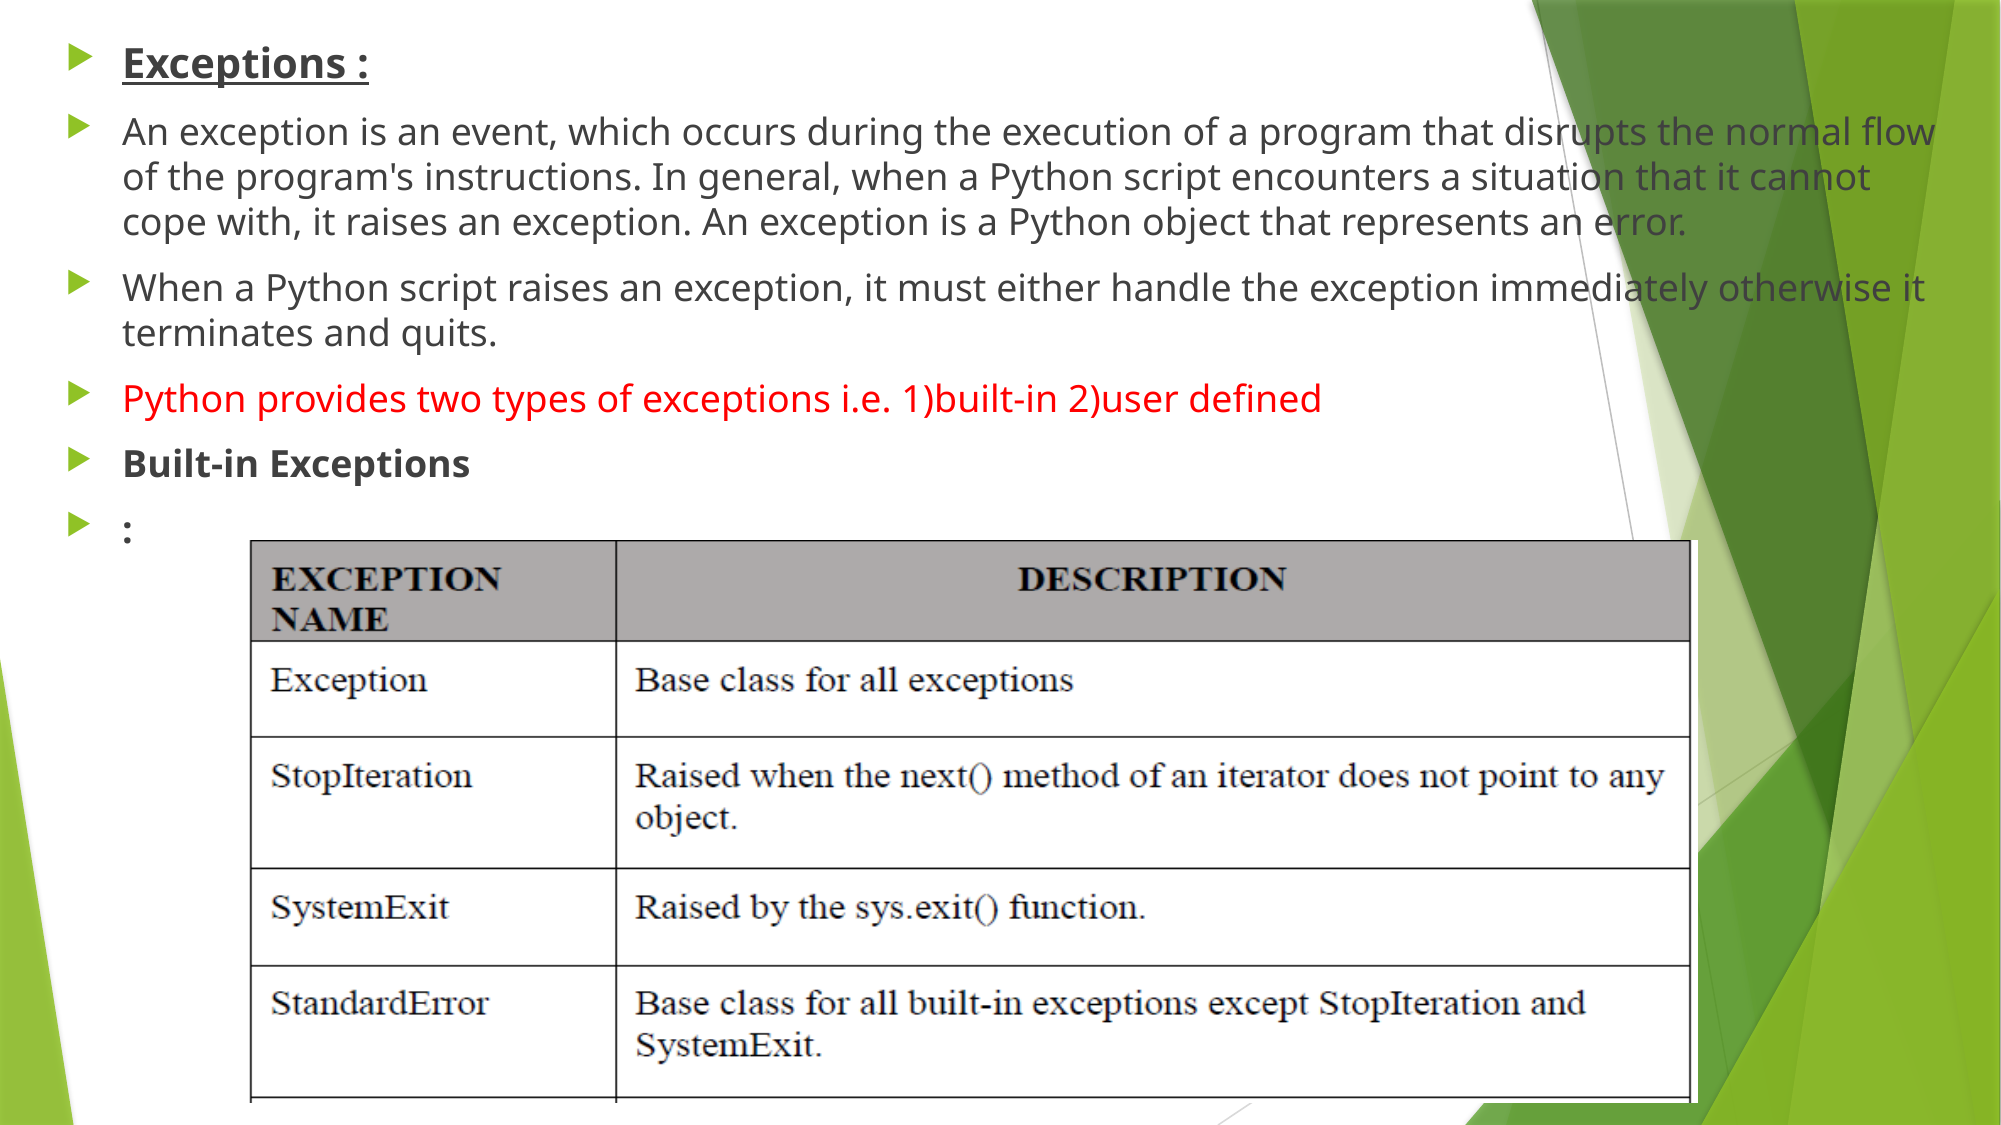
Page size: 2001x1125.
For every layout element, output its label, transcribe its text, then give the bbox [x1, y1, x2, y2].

picture [246, 540, 1699, 1104]
list Exceptions : An exception is an event, which occurs during the execution of a program that disrupts the normal flow of the program's instructions. In general, when a Python script encounters a situation that it cannot cope with, it raises an exception. An exception is a Python object that represents an error. When a Python script raises an exception, it must either handle the exception immediately otherwise it terminates and quits. Python provides two types of exceptions i.e. 1)built-in 2)user defined Built-in Exceptions : [50, 29, 1961, 1103]
